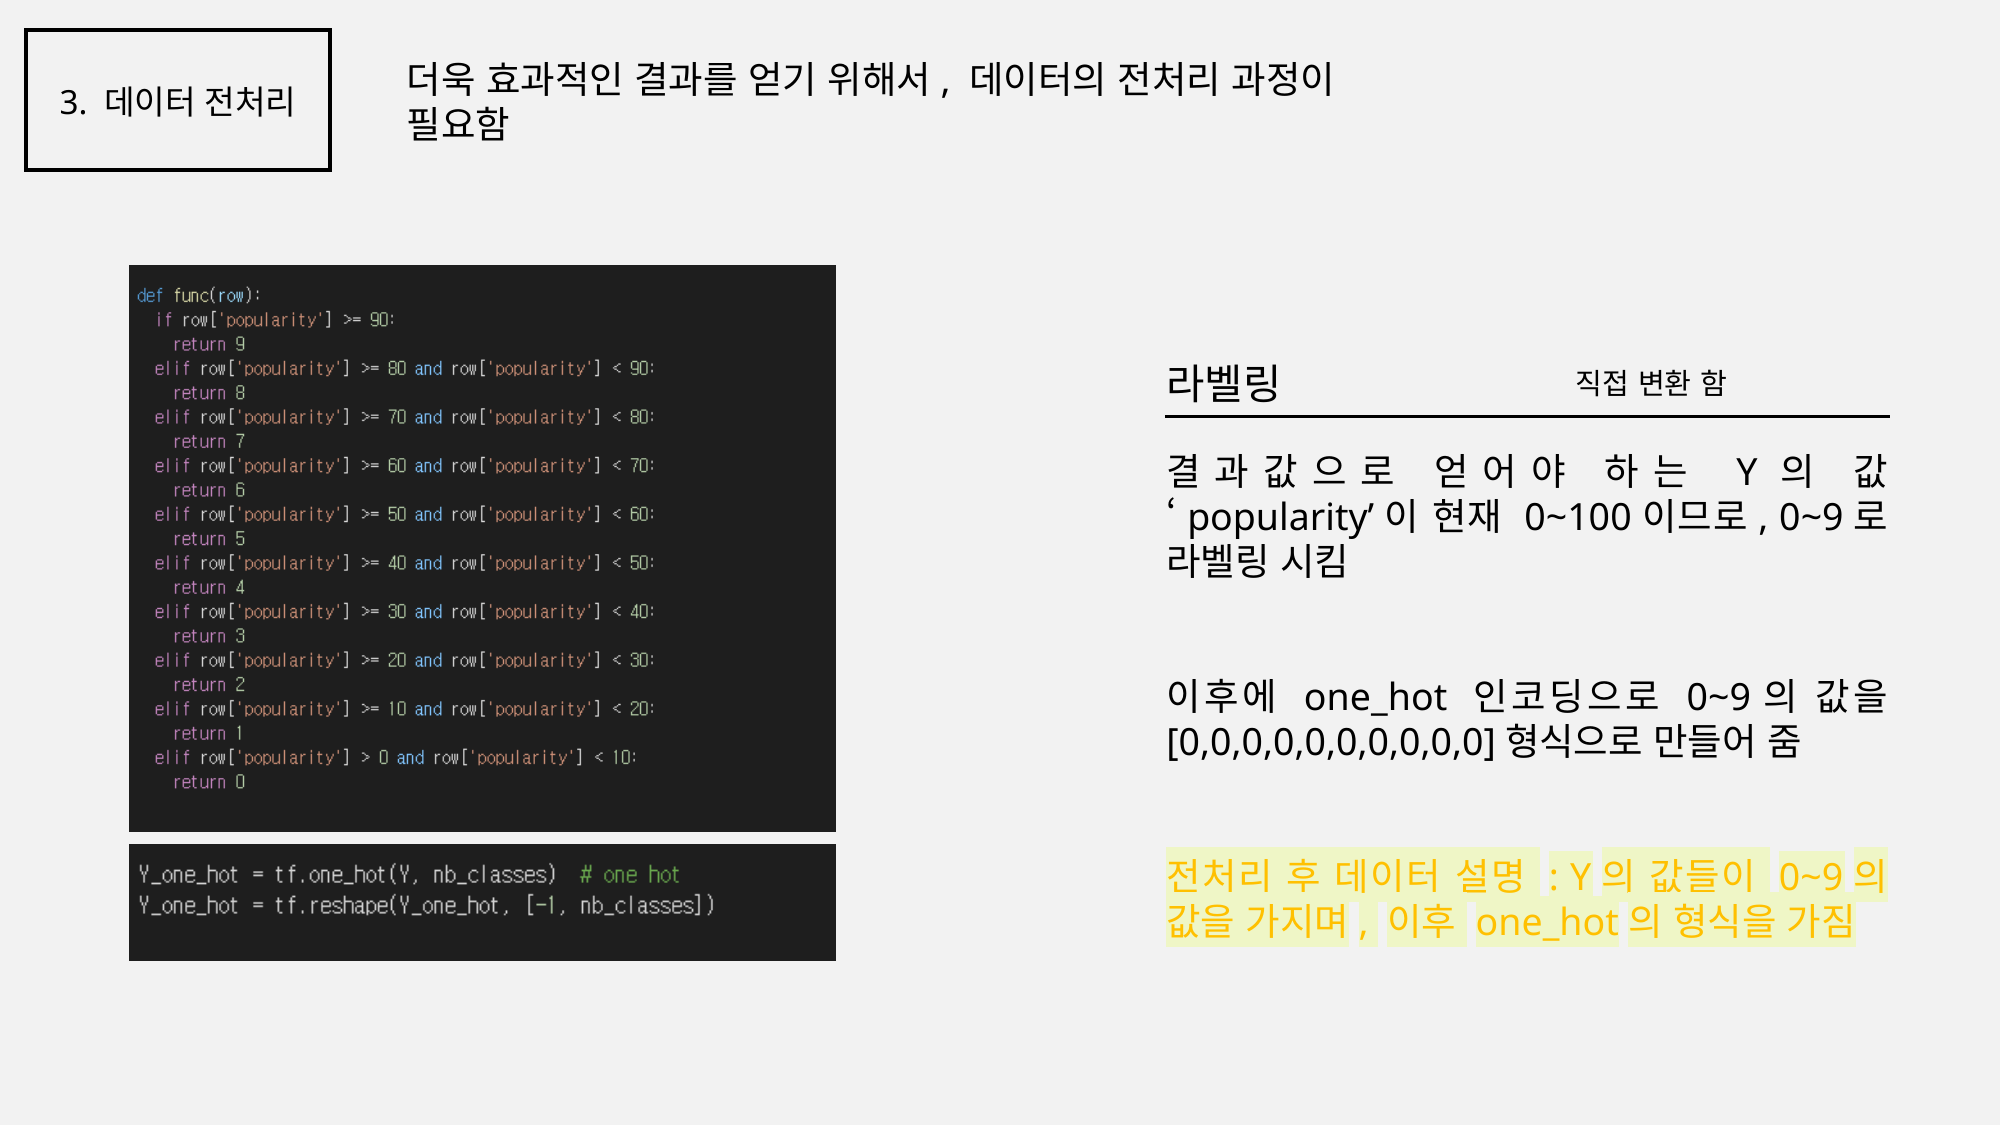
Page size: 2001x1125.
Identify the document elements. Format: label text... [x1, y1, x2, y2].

picture [129, 265, 836, 832]
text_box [1151, 350, 1904, 911]
text_box 더욱 효과적인 결과를 얻기 위해서, 데이터의 전처리 과정이 필요함 [391, 49, 1448, 154]
picture [129, 844, 836, 961]
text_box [26, 29, 330, 171]
